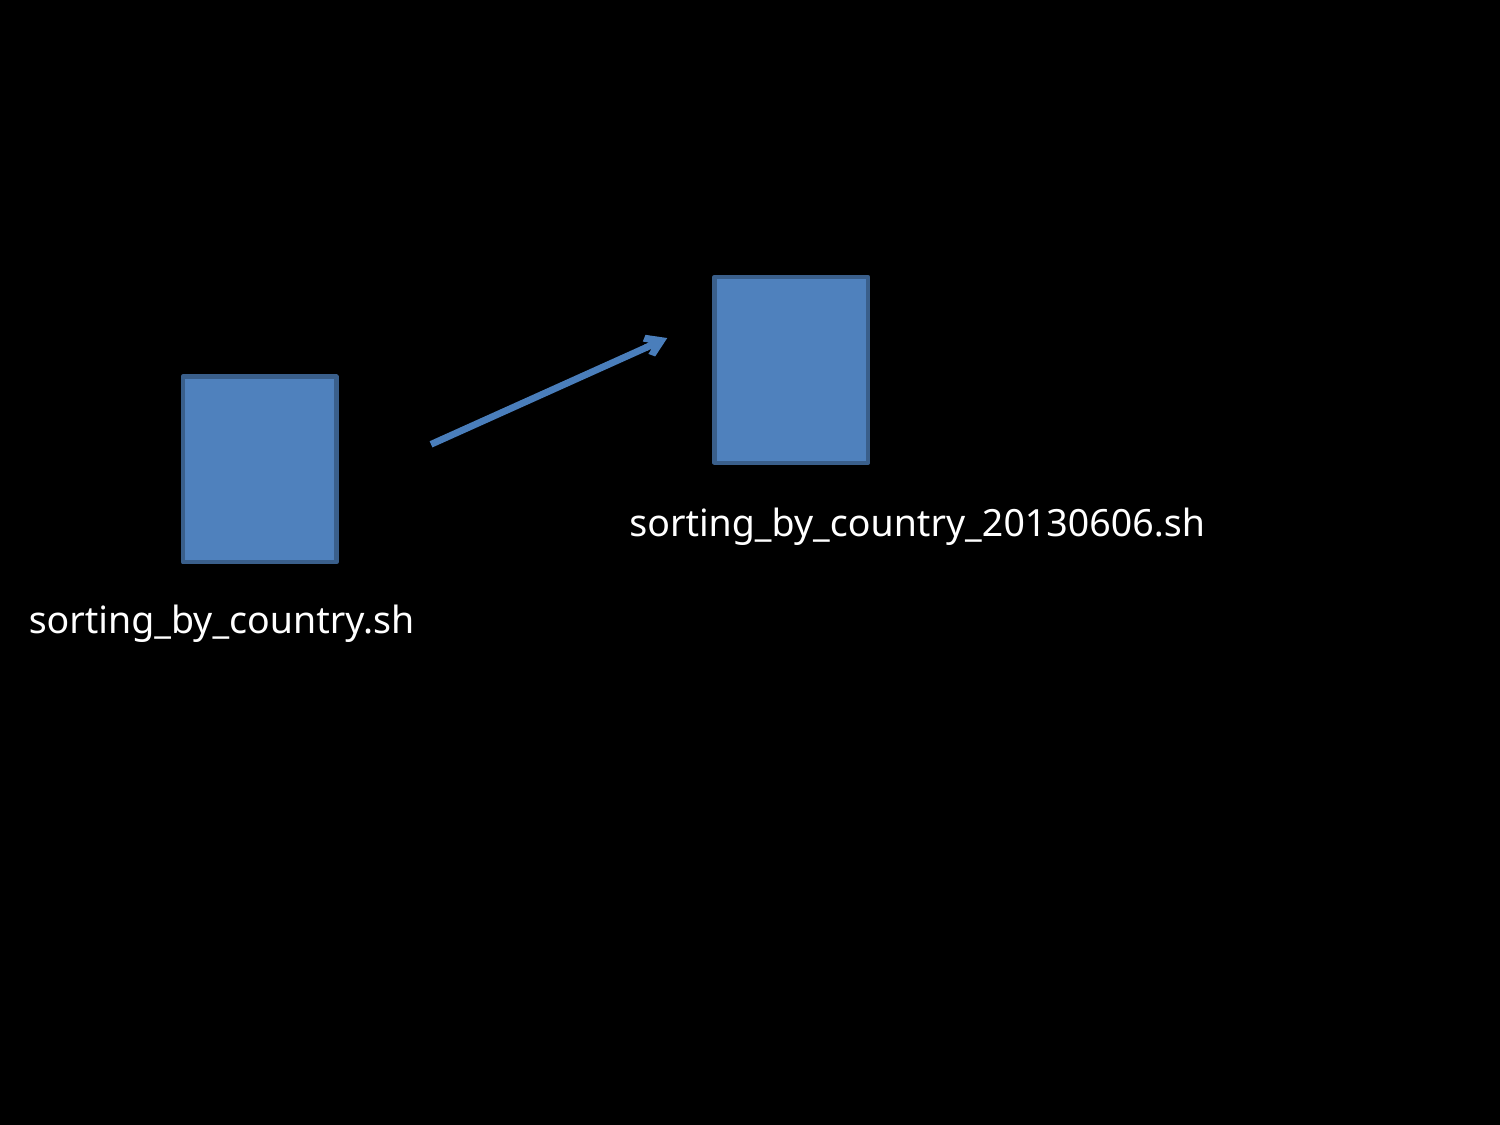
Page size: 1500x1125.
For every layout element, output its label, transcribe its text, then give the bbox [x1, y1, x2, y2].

text_box sorting_by_country.sh [13, 588, 430, 649]
text_box [181, 374, 339, 564]
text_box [430, 337, 668, 445]
text_box sorting_by_country_20130606.sh [614, 491, 1221, 552]
text_box [712, 275, 870, 465]
